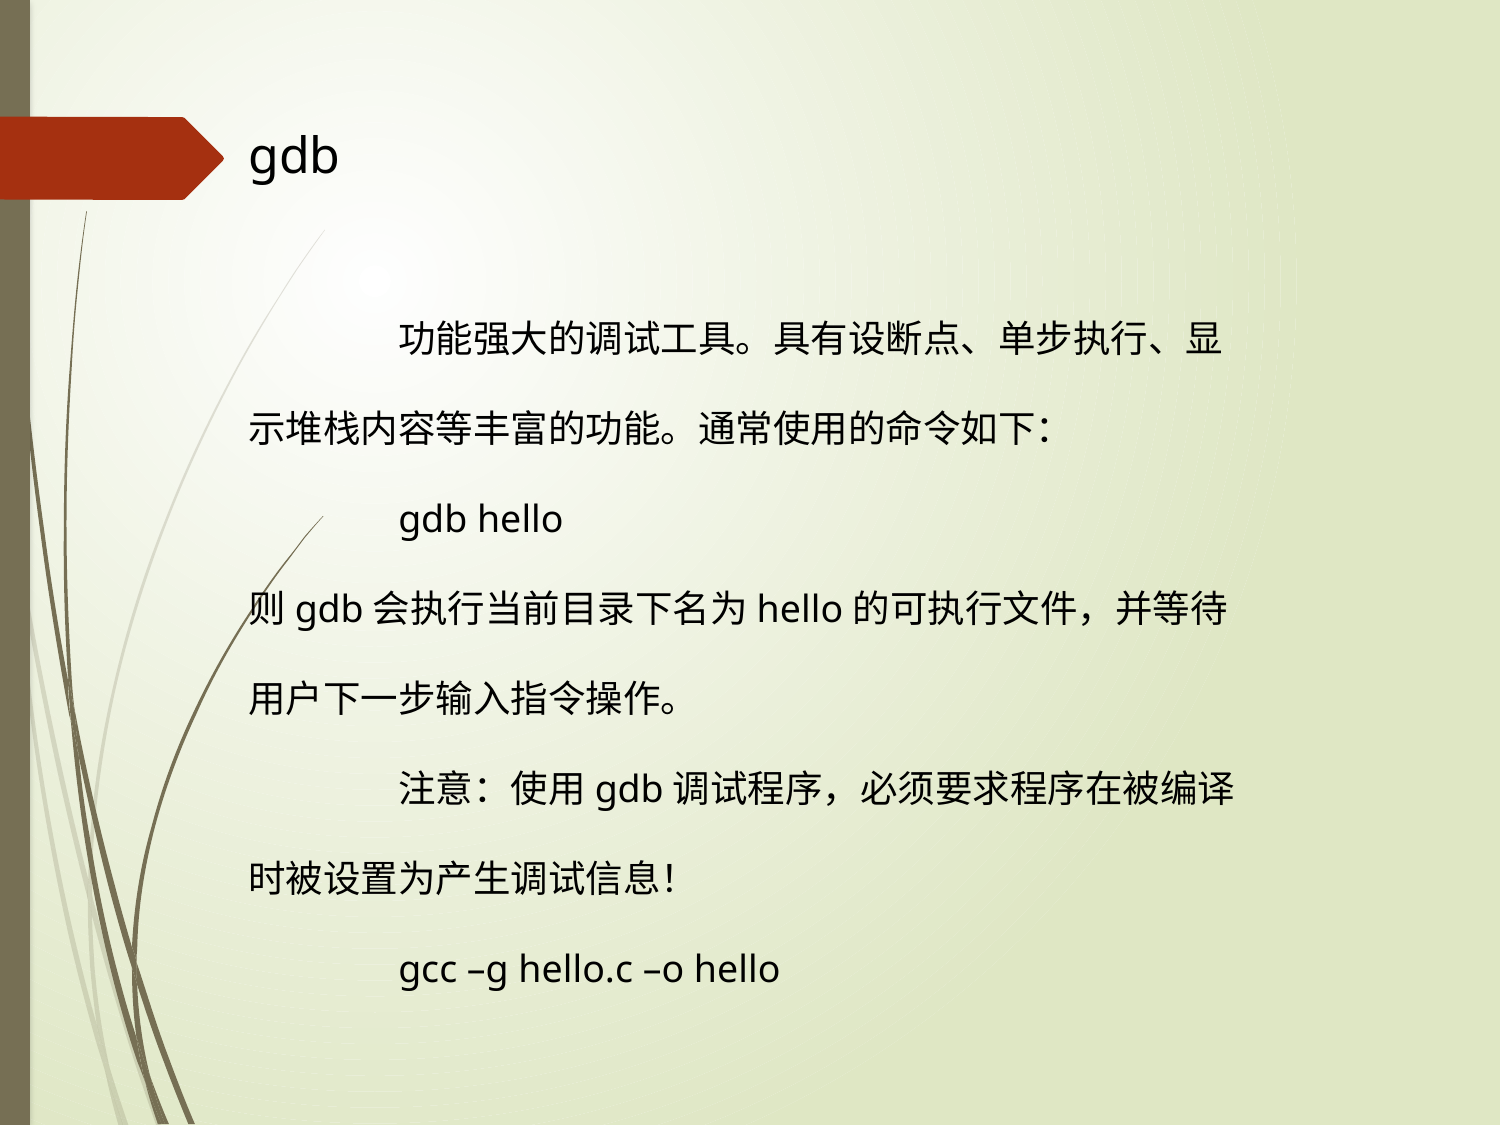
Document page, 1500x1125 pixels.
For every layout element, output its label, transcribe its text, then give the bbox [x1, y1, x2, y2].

text_box gdb [233, 115, 750, 191]
text_box 功能强大的调试工具。具有设断点、单步执行、显示堆栈内容等丰富的功能。通常使用的命令如下： gdb hello 则gdb会执行当前目录下名为hello的可执行文件，并等待用户下一步输入指令操作。 注意：使用gdb调试程序，必须要求程序在被编译时被设置为产生调试信息！ gcc –g hello.c –o hello [233, 262, 1268, 998]
